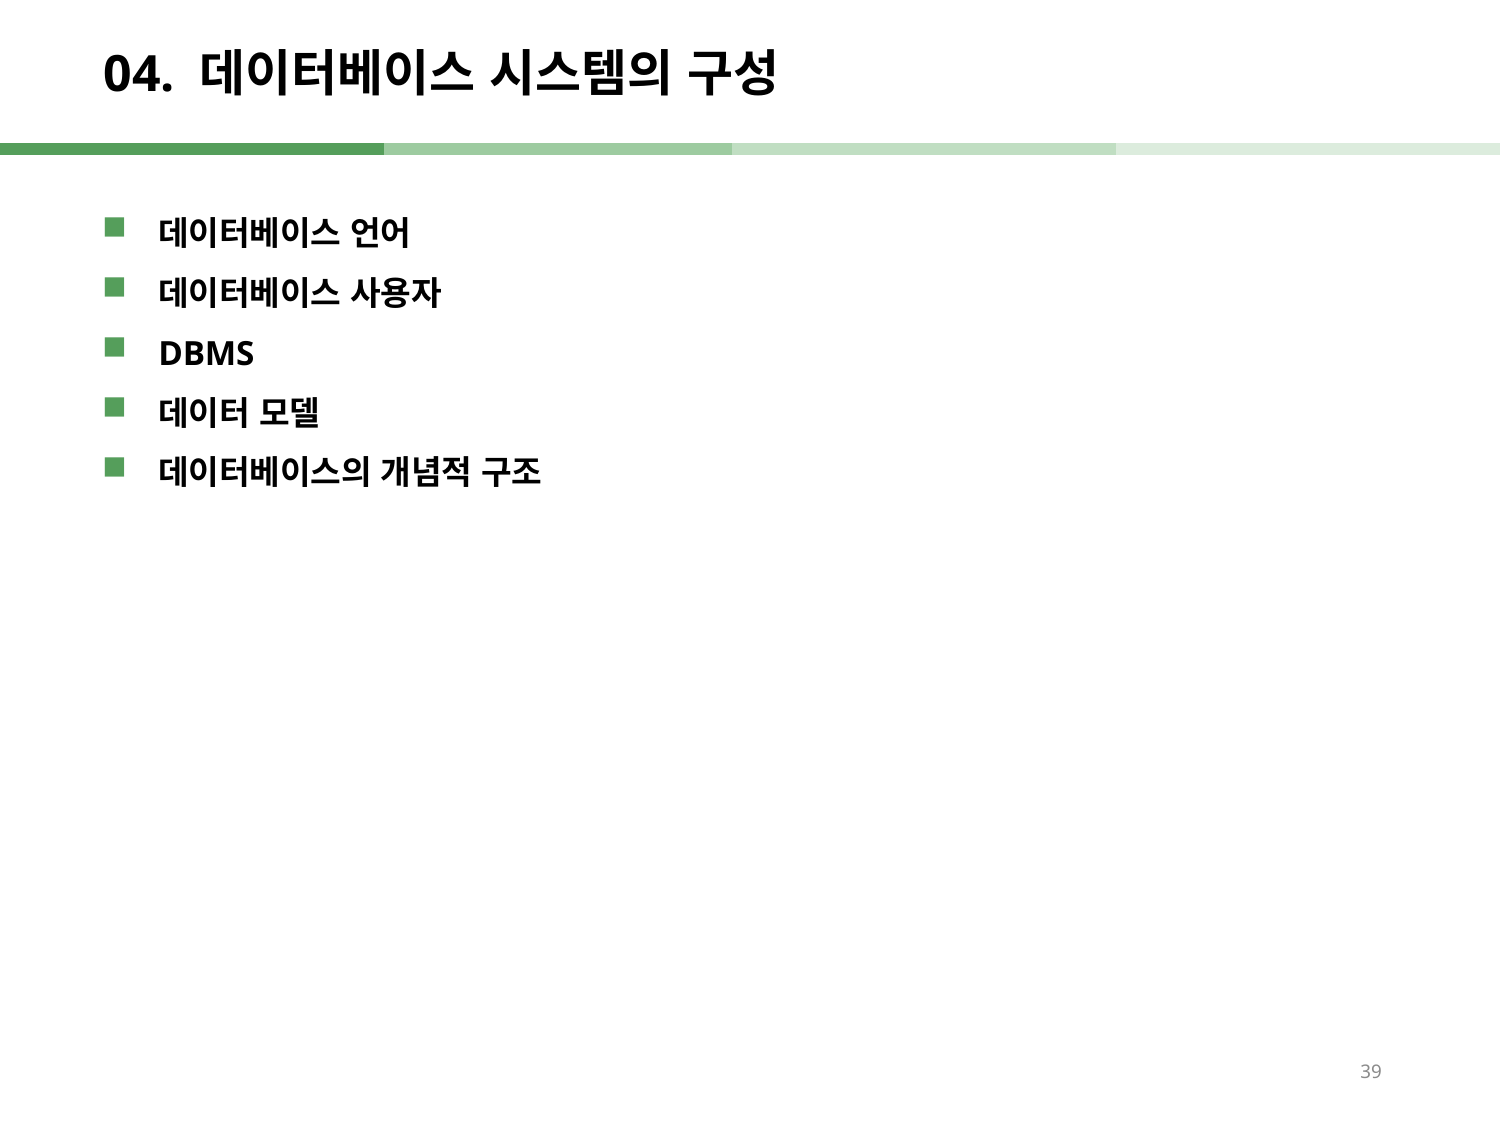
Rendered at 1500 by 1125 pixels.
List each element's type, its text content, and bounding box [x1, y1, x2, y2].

title 04. 데이터베이스 시스템의 구성 [88, 30, 1329, 121]
slide_number 39 [1059, 1042, 1397, 1103]
list 데이터베이스 언어 데이터베이스 사용자 DBMS 데이터 모델 데이터베이스의 개념적 구조 [86, 184, 1434, 1071]
